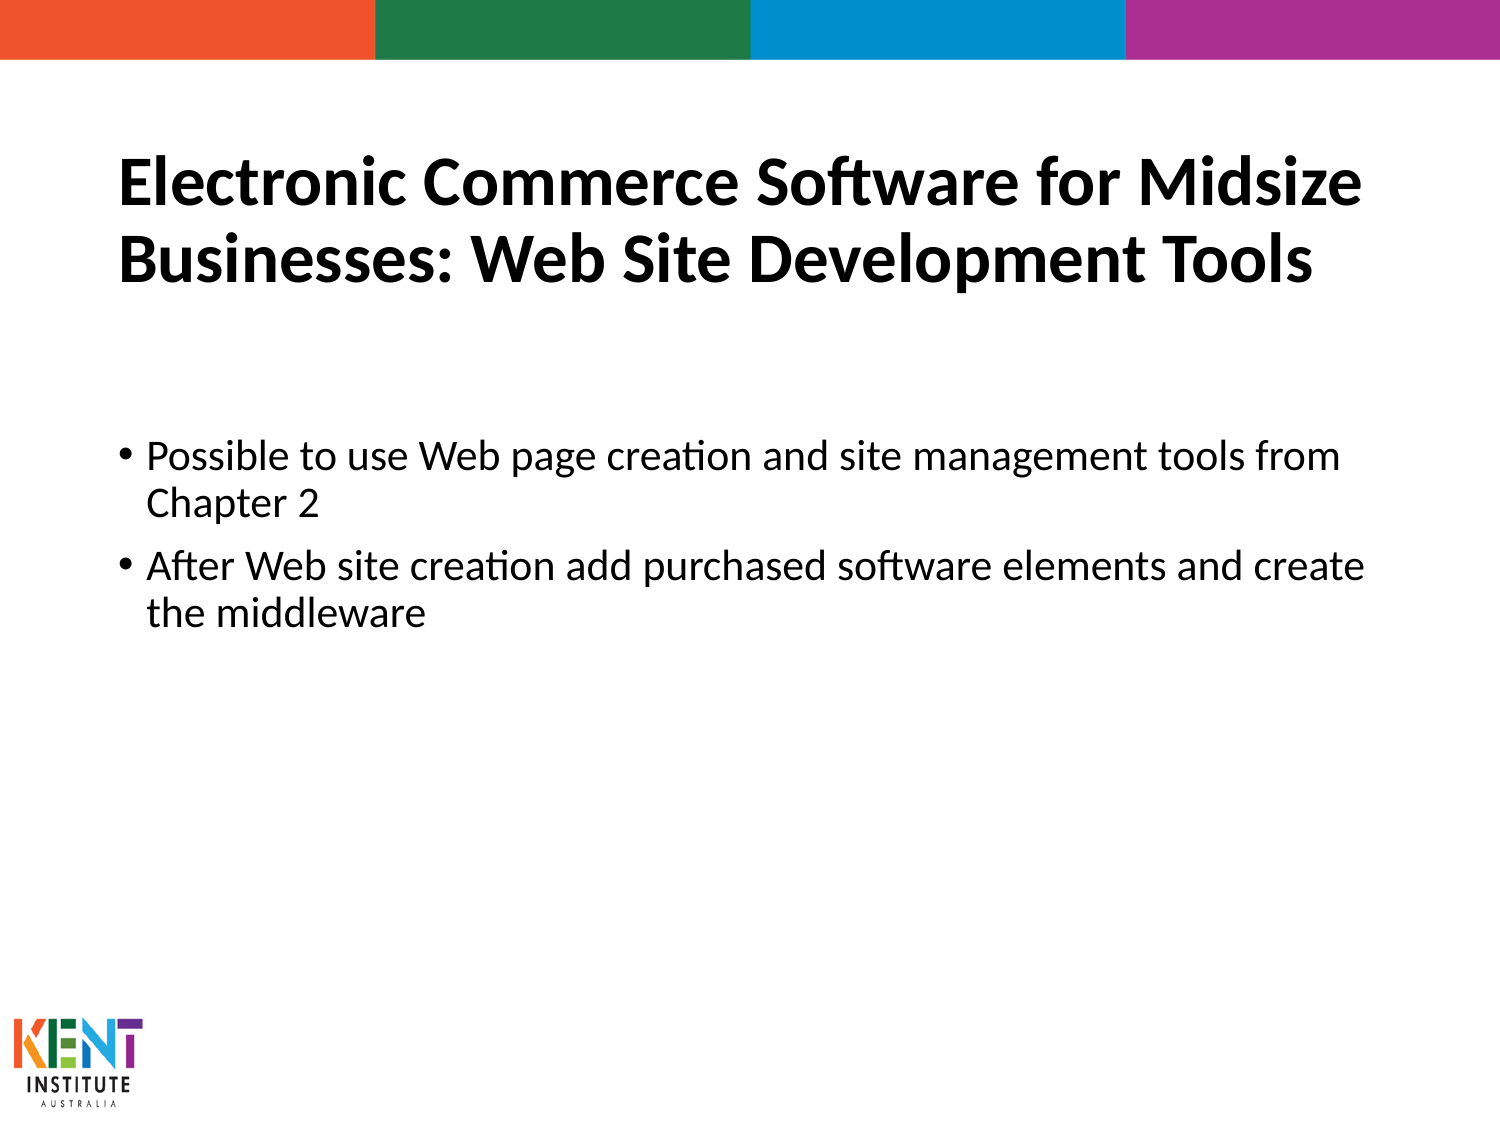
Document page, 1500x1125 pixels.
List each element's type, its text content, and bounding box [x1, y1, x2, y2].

picture [0, 1000, 156, 1125]
title Electronic Commerce Software for Midsize Businesses: Web Site Development Tools [103, 112, 1397, 330]
list Possible to use Web page creation and site management tools from Chapter 2 After Web site creation add purchased software elements and create the middleware [103, 425, 1397, 776]
picture [0, 0, 750, 60]
picture [1126, 0, 1500, 60]
